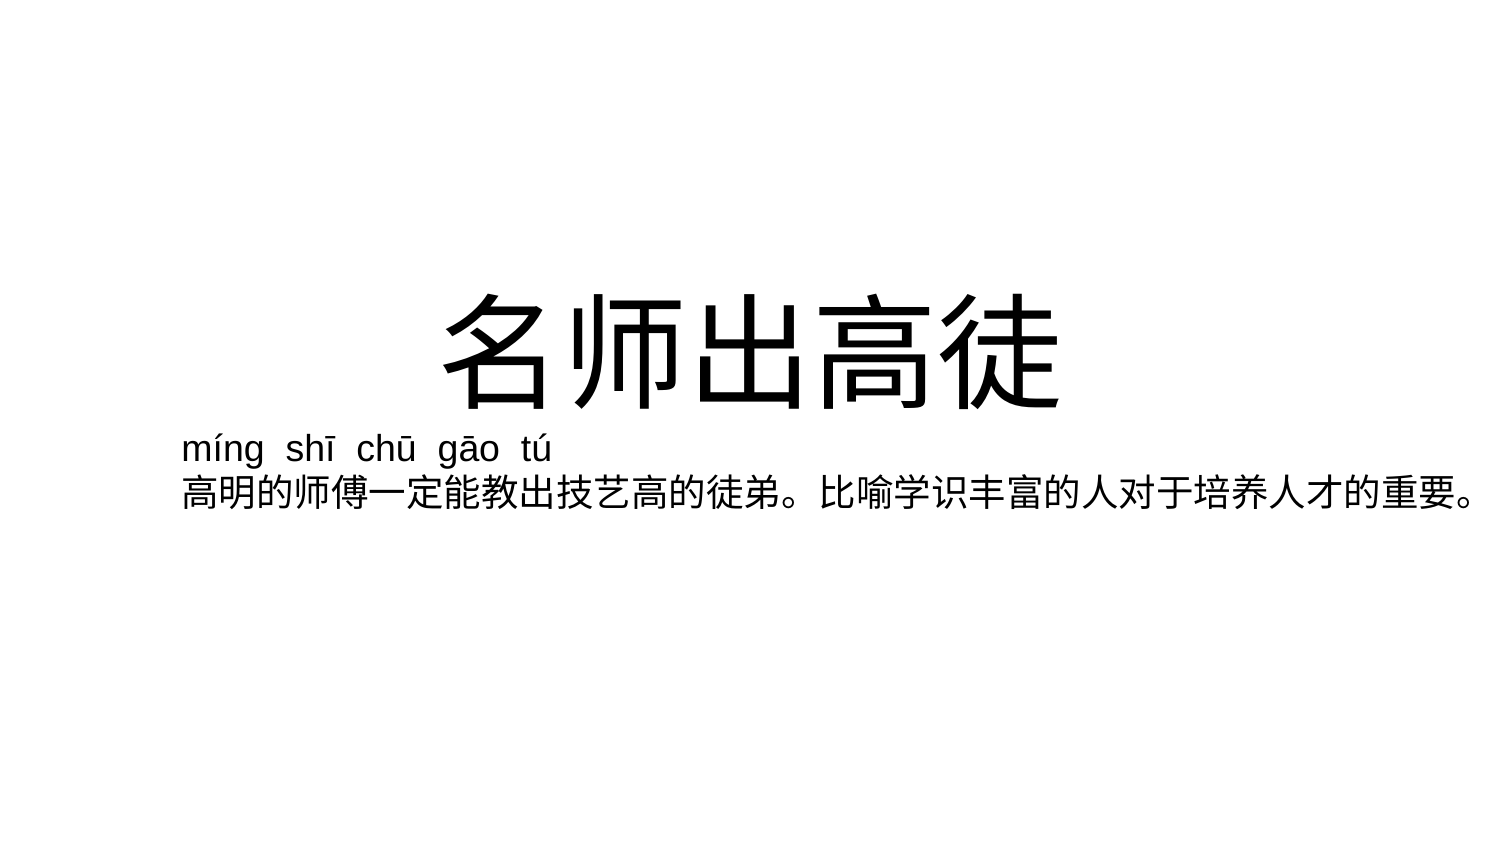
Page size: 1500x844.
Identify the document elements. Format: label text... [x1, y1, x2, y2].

title 名师出高徒 [187, 138, 1313, 416]
text_box míng shī chū gāo tú 高明的师傅一定能教出技艺高的徒弟。比喻学识丰富的人对于培养人才的重要。 [166, 416, 1500, 522]
